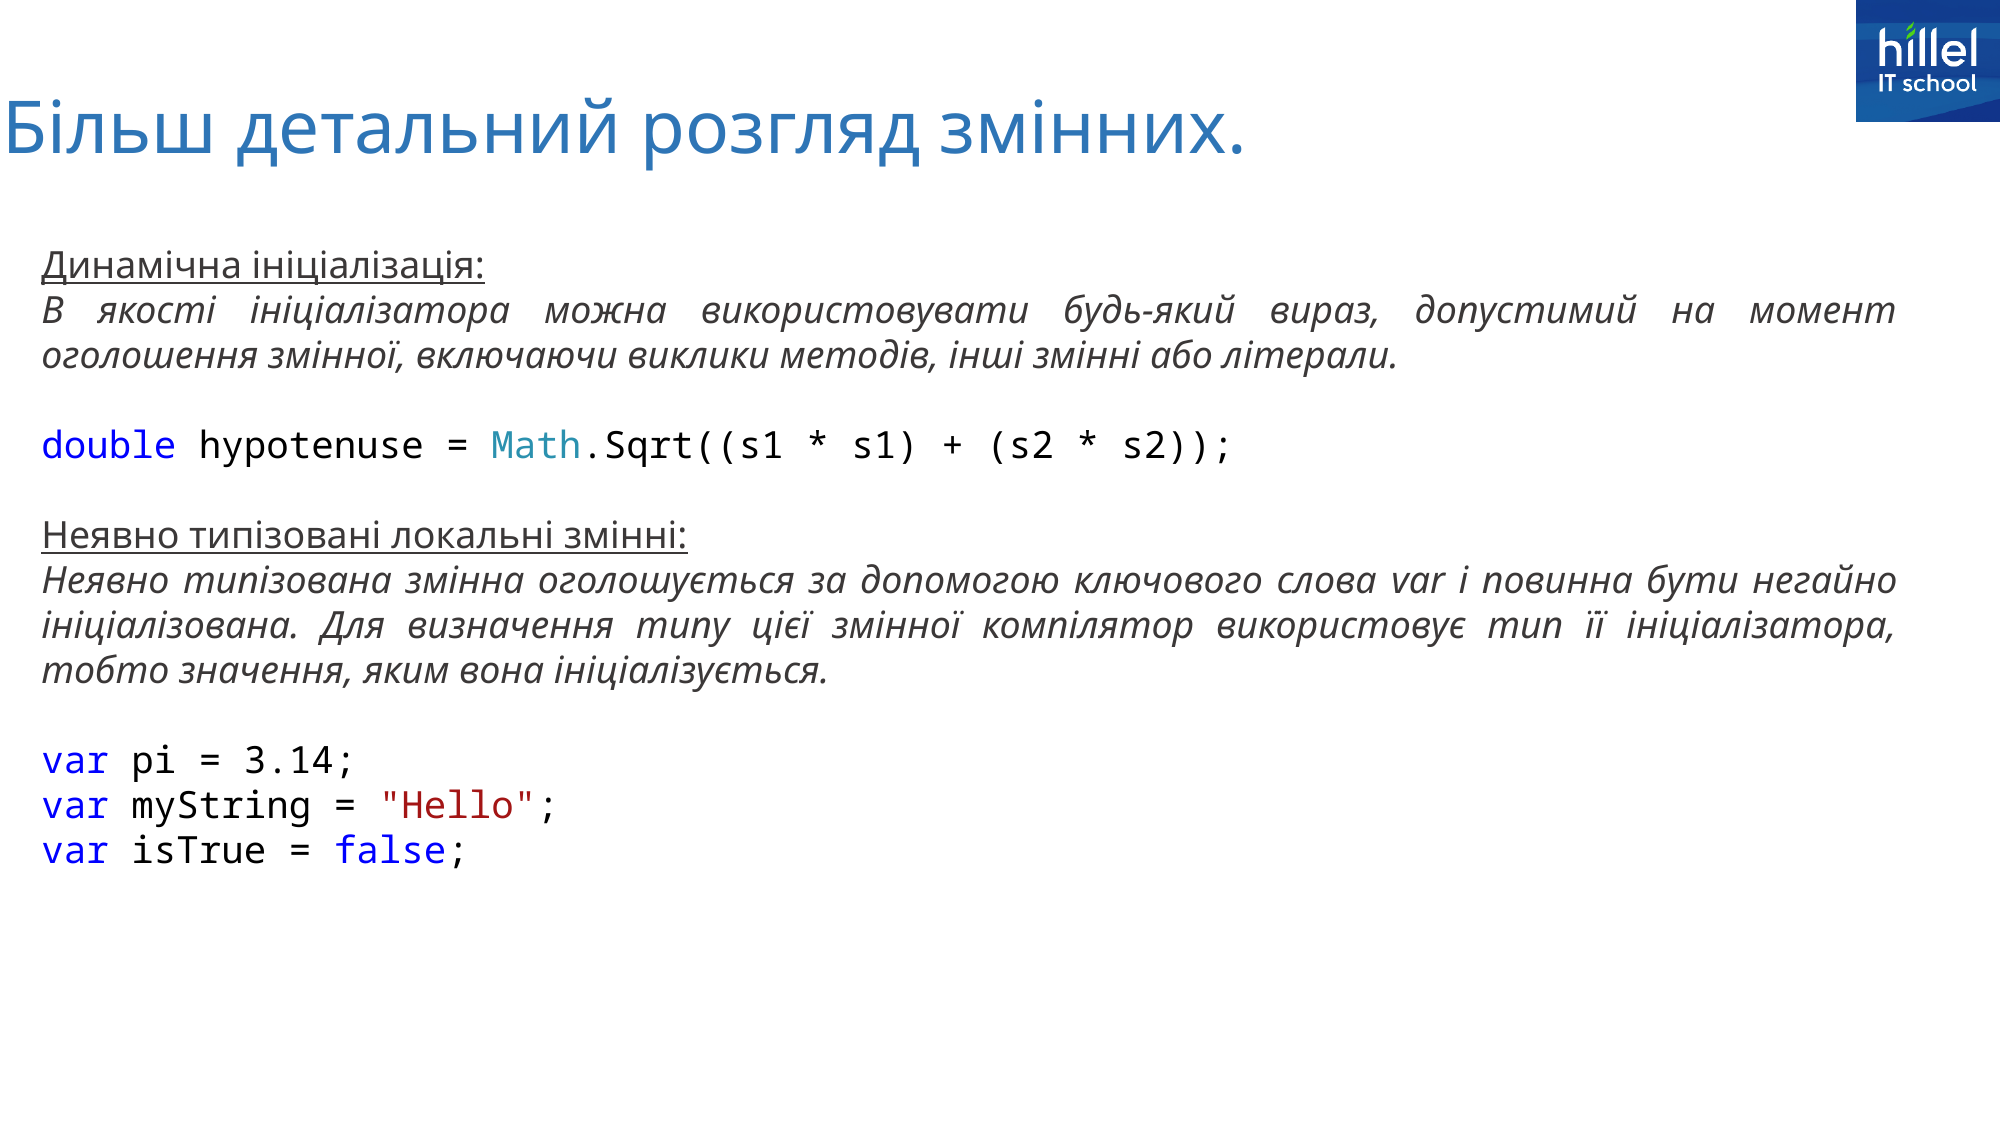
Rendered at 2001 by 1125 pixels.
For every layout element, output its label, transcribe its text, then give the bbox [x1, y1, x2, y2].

text_box Більш детальний розгляд змінних. [0, 73, 1262, 176]
text_box Динамічна ініціалізація: В якості ініціалізатора можна використовувати будь-який вираз, допустимий на момент оголошення змінної, включаючи виклики методів, інші змінні або літерали. double hypotenuse = Math.Sqrt((s1 * s1) + (s2 * s2)); Неявно типізовані локальні змінні: Неявно типізована змінна оголошується за допомогою ключового слова var і повинна бути негайно ініціалізована. Для визначення типу цієї змінної компілятор використовує тип її ініціалізатора, тобто значення, яким вона ініціалізується. var pi = 3.14; var myString = "Hello"; var isTrue = false; [26, 233, 1913, 879]
picture [1856, 0, 2000, 122]
